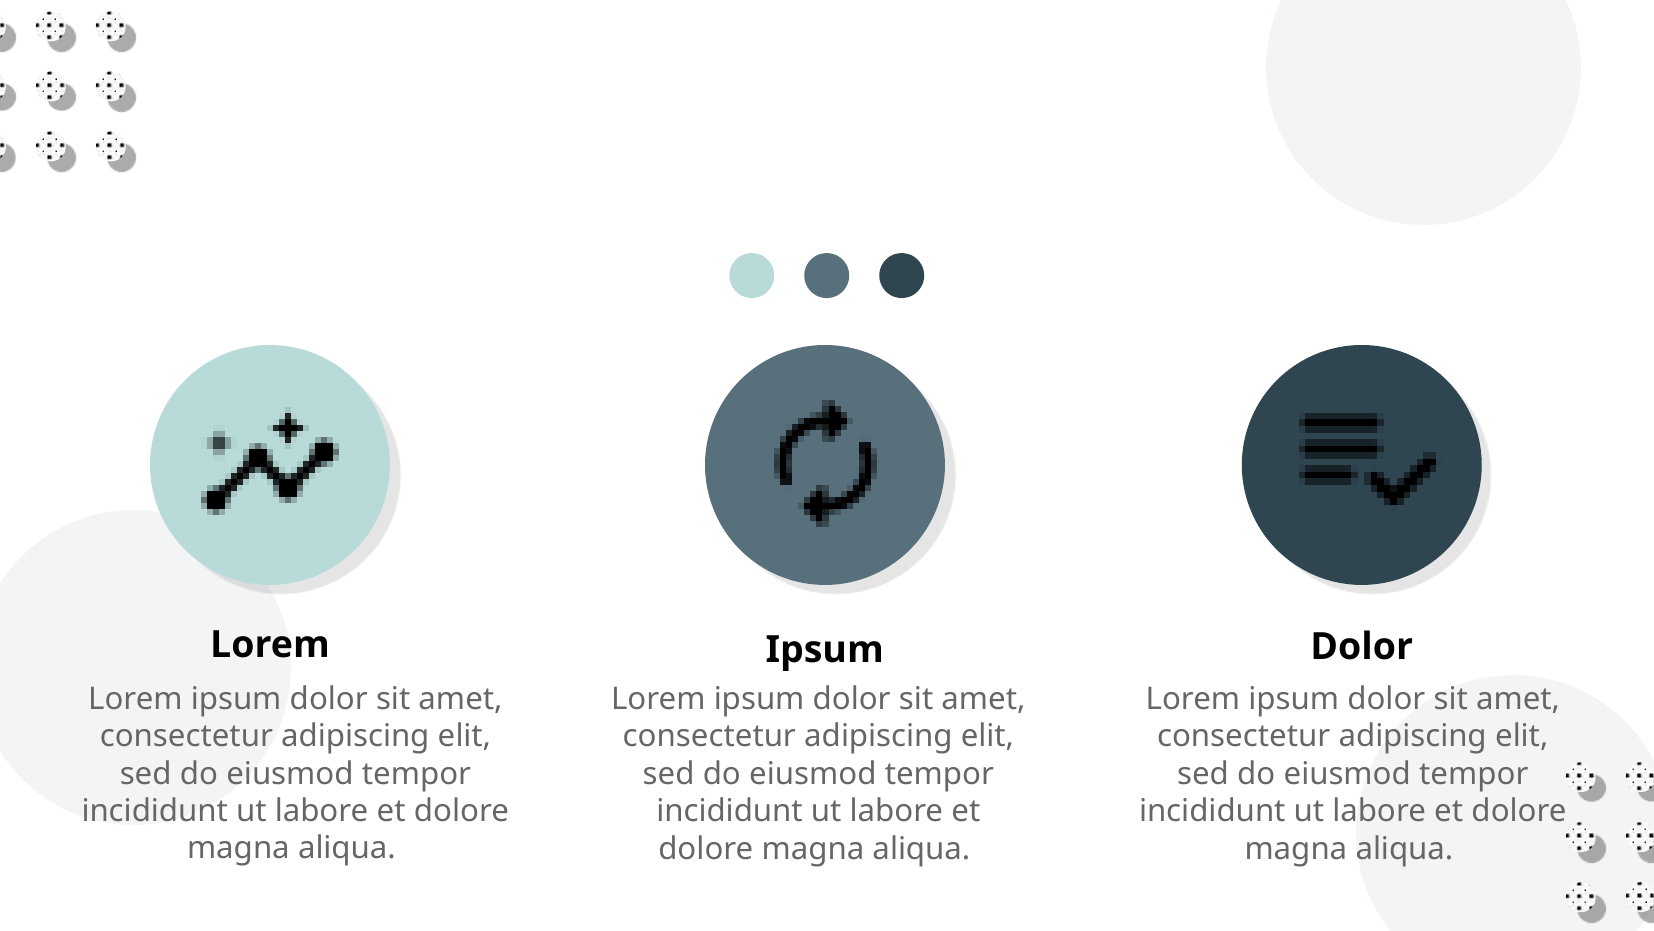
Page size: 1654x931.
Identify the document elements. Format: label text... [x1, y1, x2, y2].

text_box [729, 253, 925, 299]
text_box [1241, 344, 1482, 585]
picture [0, 134, 7, 159]
text_box Dolor [1256, 614, 1467, 670]
picture [1625, 762, 1654, 793]
picture [1625, 822, 1654, 853]
picture [1625, 882, 1654, 913]
picture [95, 131, 126, 162]
picture [0, 14, 6, 39]
picture [35, 71, 66, 102]
picture [95, 71, 126, 102]
text_box Lorem ipsum dolor sit amet, consectetur adipiscing elit, sed do eiusmod tempor incididunt ut labore et dolore magna aliqua. [60, 670, 532, 931]
picture [95, 11, 126, 42]
picture [0, 74, 6, 99]
picture [1585, 882, 1596, 912]
text_box Lorem ipsum dolor sit amet, consectetur adipiscing elit, sed do eiusmod tempor incididunt ut labore et dolore magna aliqua. [590, 670, 1047, 931]
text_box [704, 344, 945, 585]
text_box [149, 344, 390, 585]
text_box Lorem ipsum dolor sit amet, consectetur adipiscing elit, sed do eiusmod tempor incididunt ut labore et dolore magna aliqua. [1122, 670, 1585, 931]
picture [35, 131, 66, 162]
text_box Ipsum [720, 618, 930, 670]
picture [35, 11, 66, 42]
picture [1585, 822, 1596, 852]
text_box Lorem [165, 612, 375, 670]
picture [1585, 762, 1596, 792]
